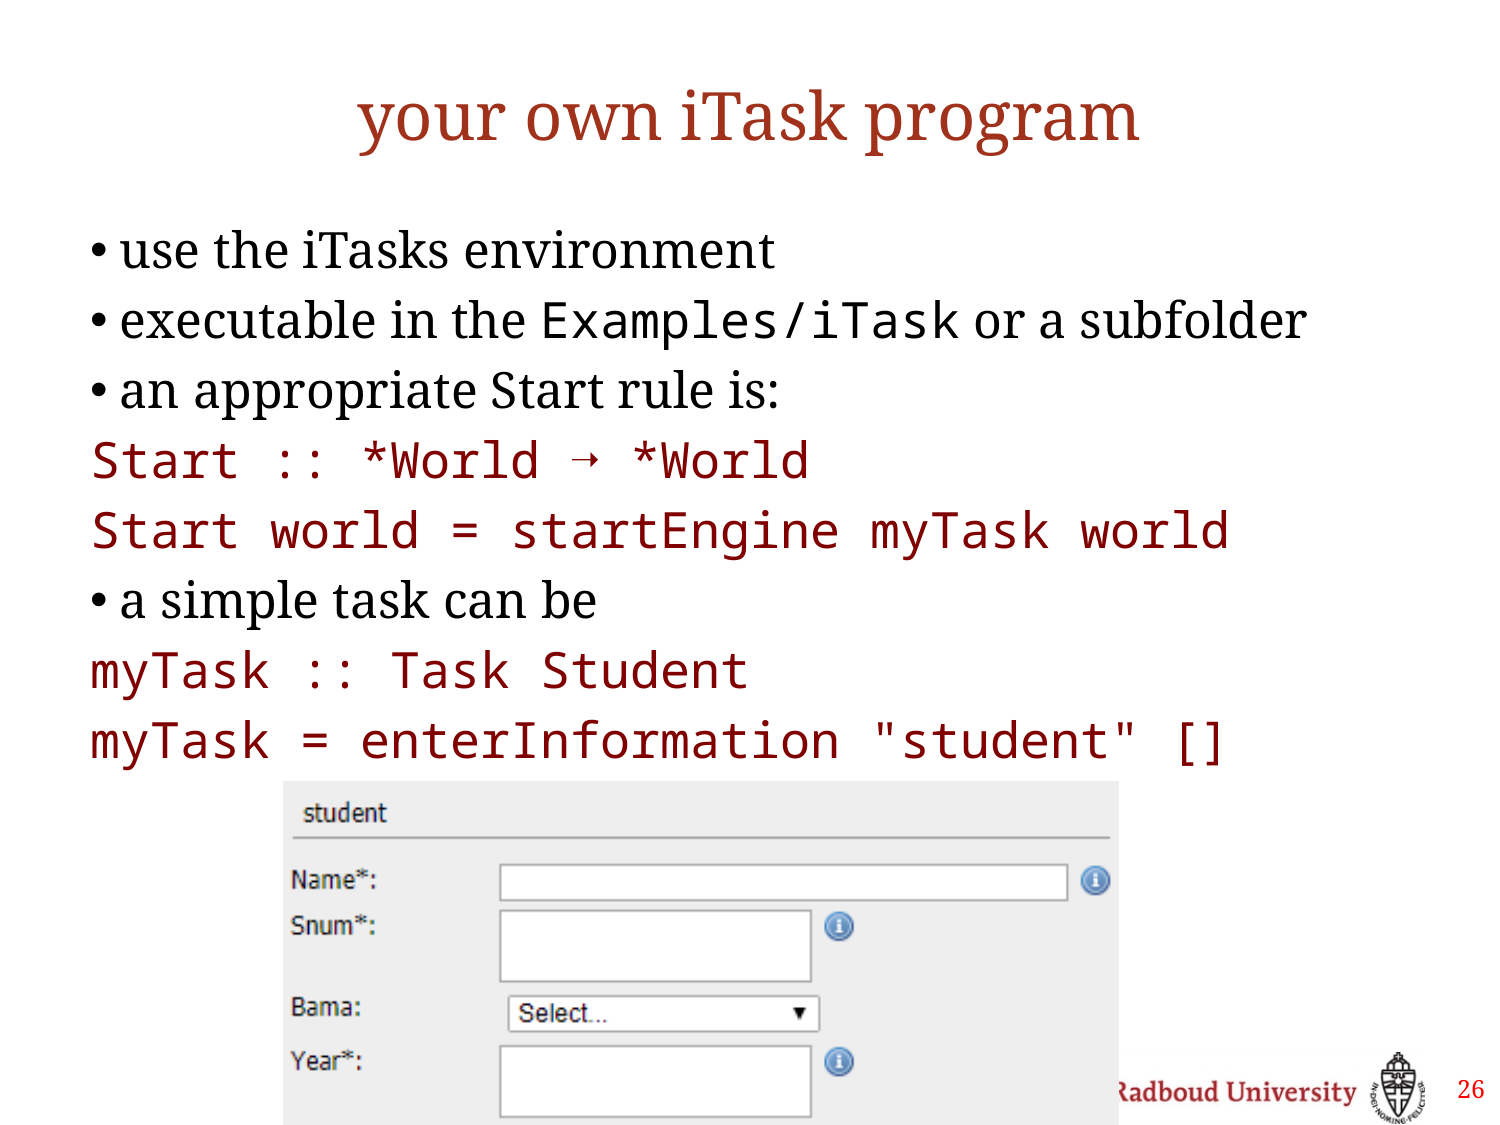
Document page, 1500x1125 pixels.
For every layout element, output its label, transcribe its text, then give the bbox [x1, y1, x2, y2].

slide_number 26 [1433, 1060, 1500, 1121]
title your own iTask program [75, 27, 1425, 201]
list use the iTasks environment executable in the Examples/iTask or a subfolder an appropriate Start rule is: Start :: *World ➝ *World Start world = startEngine myTask world a simple task can be ﻿myTask :: Task Student myTask = ﻿enterInformation "student" [] [75, 211, 1425, 1101]
picture [283, 780, 1425, 1125]
